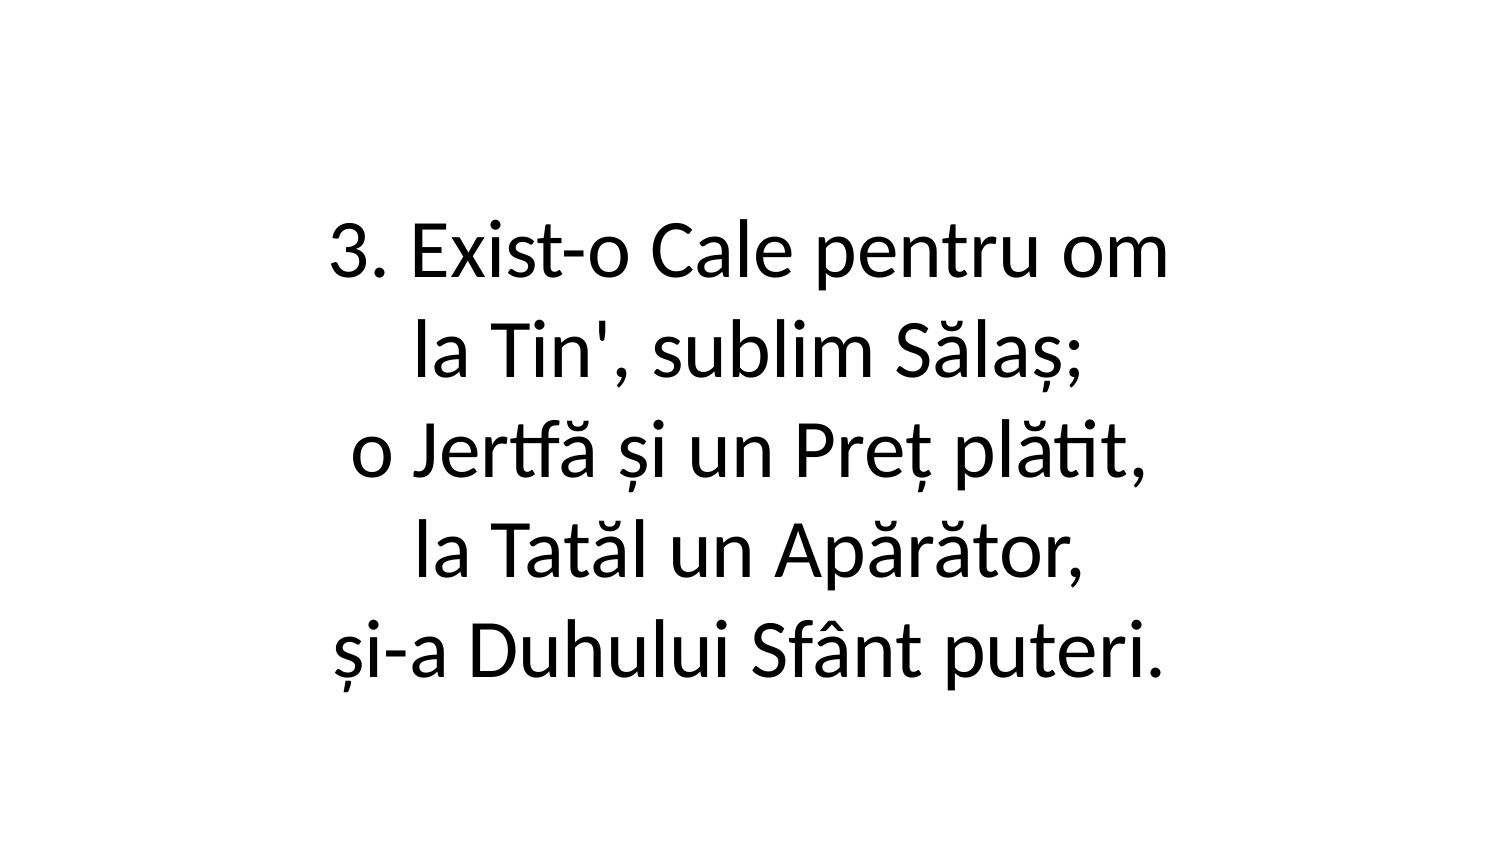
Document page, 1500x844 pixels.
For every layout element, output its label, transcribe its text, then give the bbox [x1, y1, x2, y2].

text_box 3. Exist-o Cale pentru om la Tin', sublim Sălaș; o Jertfă și un Preț plătit, la Tatăl un Apărător, și-a Duhului Sfânt puteri. [312, 142, 1188, 702]
